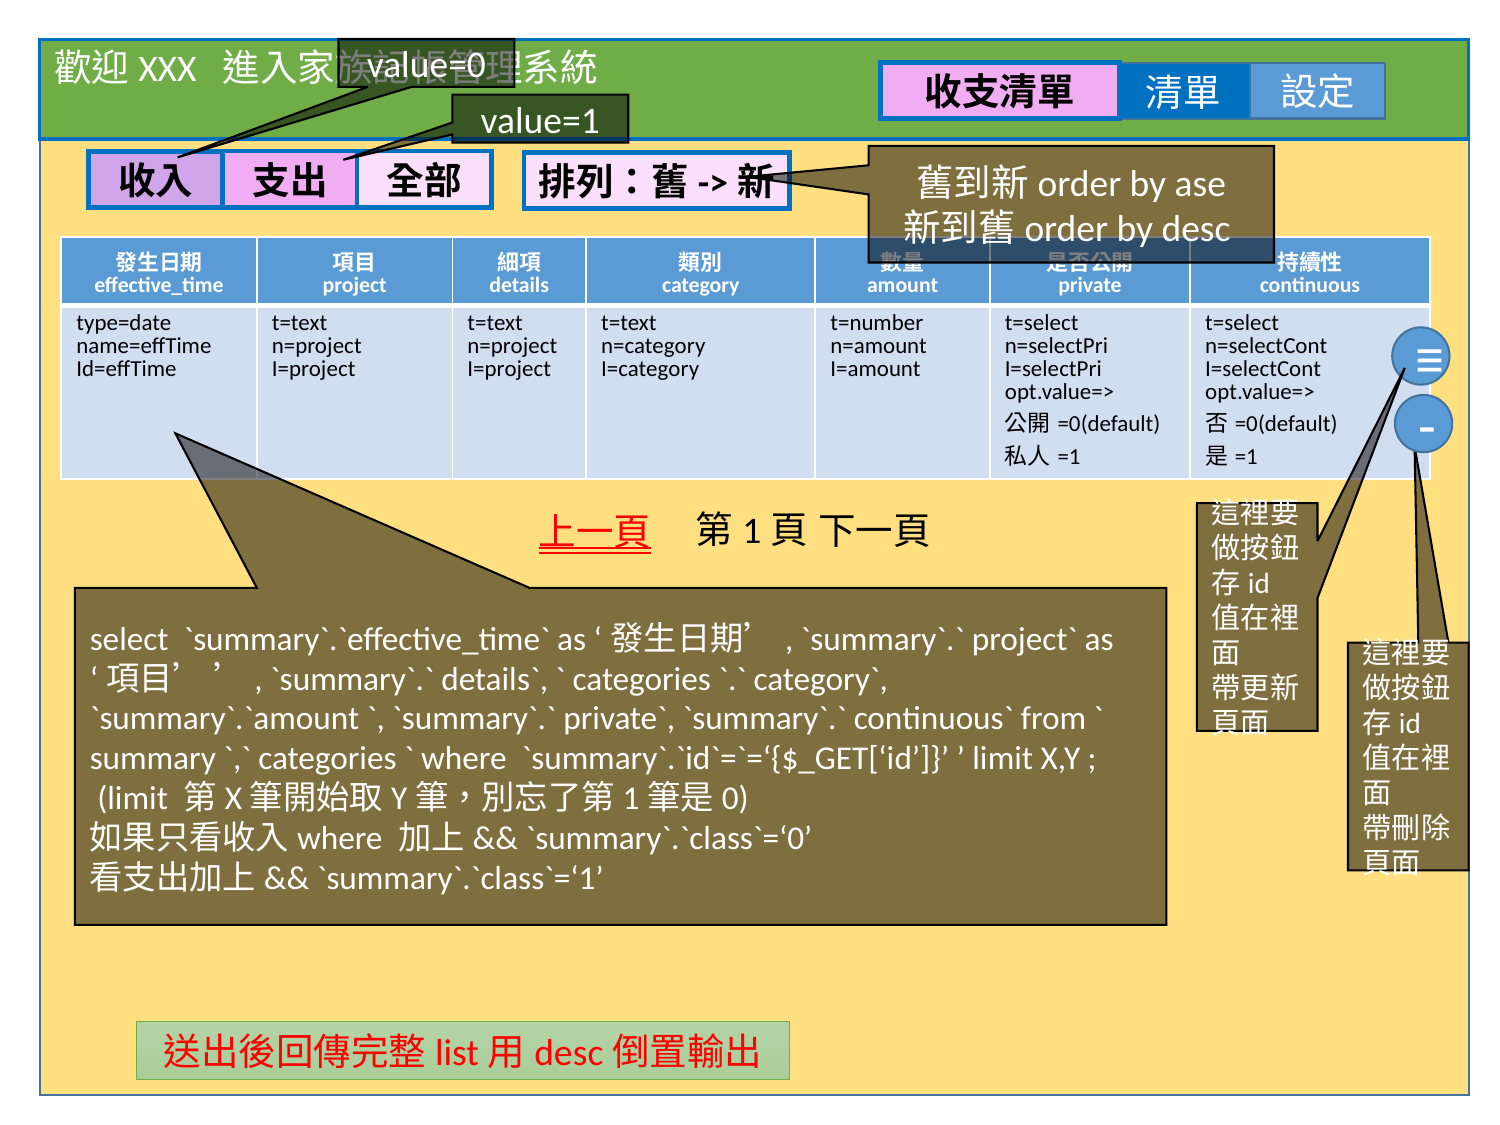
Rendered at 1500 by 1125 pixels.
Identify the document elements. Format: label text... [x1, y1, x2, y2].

text_box 這裡要做按鈕 存id值在裡面 帶刪除頁面 [1346, 452, 1470, 872]
table_header 細項 details [453, 238, 585, 303]
text_box 設定 [1251, 62, 1386, 120]
text_box ≡ [1391, 326, 1451, 386]
table_cell type=date name=effTime Id=effTime [62, 308, 256, 478]
text_box 下一頁 [803, 499, 957, 560]
text_box value=1 [342, 93, 630, 161]
table_cell t=number n=amount I=amount [816, 308, 989, 478]
text_box [39, 141, 1470, 1096]
table_header 發生日期 effective_time [62, 238, 256, 303]
table_cell t=text n=project I=project [453, 308, 585, 478]
text_box 送出後回傳完整list用desc倒置輸出 [136, 1021, 790, 1080]
text_box 這裡要做按鈕 存id值在裡面 帶更新頁面 [1195, 367, 1406, 732]
text_box 上一頁 [523, 500, 678, 560]
text_box 第1頁 [681, 498, 835, 559]
text_box value=0 [177, 37, 516, 159]
table_header 類別 category [587, 238, 814, 303]
text_box 歡迎XXX 進入家族記帳管理系統 [38, 38, 359, 141]
text_box 清單 [1121, 62, 1251, 120]
text_box 歡迎XXX 進入家族記帳管理系統 [239, 38, 1470, 141]
text_box select `summary`.`effective_time` as ‘發生日期’, `summary`.` project` as ‘項目’ ’, `summary`.` details`, ` categories `.` category`, `summary`.`amount `, `summary`.` private`, `summary`.` continuous` from ` summary `,` categories ` where `summary`.`id`=`=‘{$_GET[‘id’]}’ ’ limit X,Y ; (limit 第X筆開始取Y筆，別忘了第1筆是0) 如果只看收入where 加上&& `summary`.`class`=‘0’ 看支出加上&& `summary`.`class`=‘1’ [73, 431, 1168, 926]
text_box 支出 [222, 150, 356, 208]
table_header 持續性 continuous [1191, 238, 1429, 303]
table_cell t=text n=category I=category [587, 308, 814, 478]
table_cell t=select n=selectCont I=selectCont opt.value=> 否=0(default) 是=1 [1191, 308, 1429, 478]
table_cell t=select n=selectPri I=selectPri opt.value=> 公開=0(default) 私人=1 [991, 308, 1189, 478]
table_header 項目 project [258, 238, 452, 303]
text_box 全部 [356, 150, 492, 208]
table_cell t=text n=project I=project [258, 308, 452, 478]
text_box 舊到新order by ase 新到舊order by desc [747, 144, 1276, 264]
text_box 收入 [88, 151, 224, 209]
text_box - [1393, 393, 1454, 454]
table_header 是否公開 private [991, 264, 1189, 303]
text_box 收支清單 [879, 62, 1121, 120]
table_header 數量 amount [816, 238, 989, 303]
text_box 排列：舊->新 [523, 151, 791, 210]
